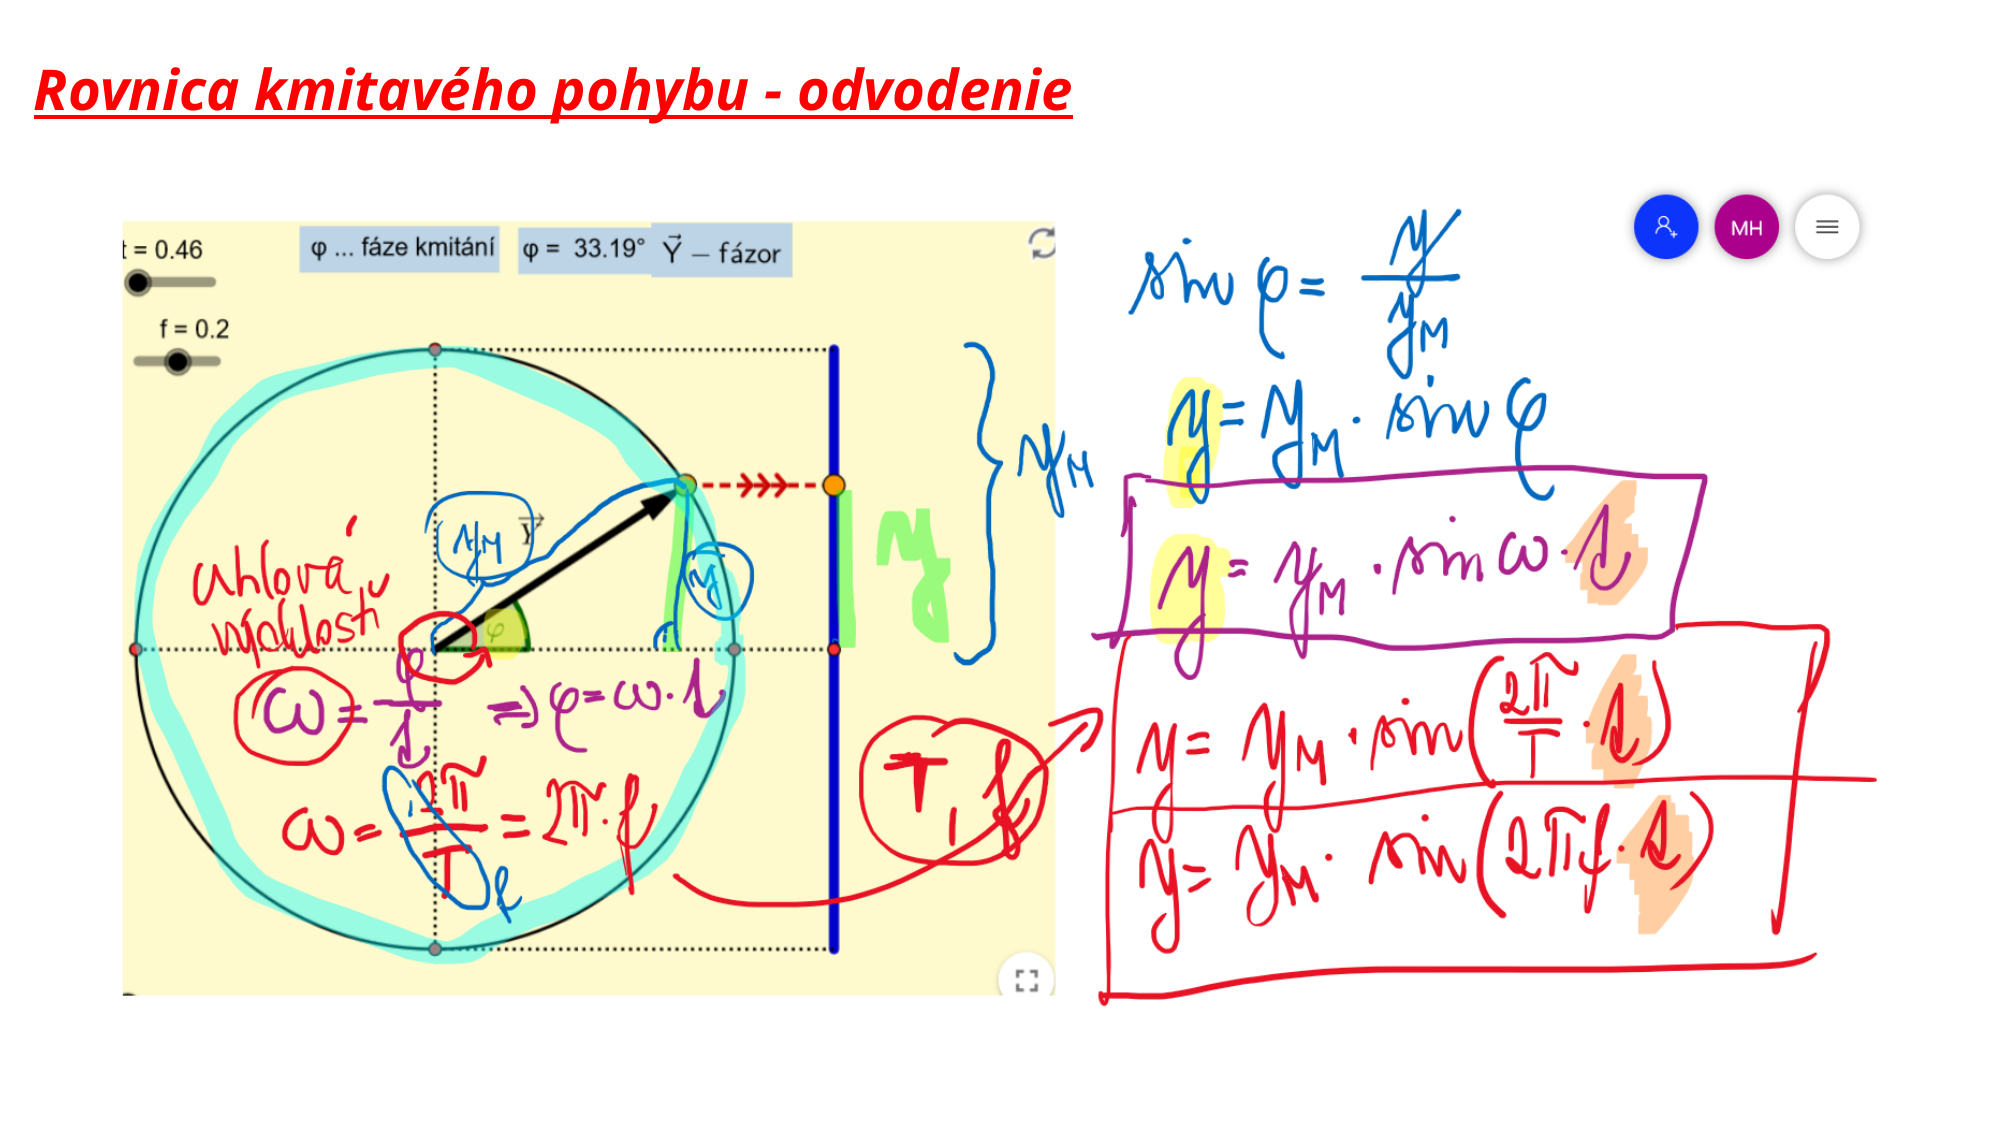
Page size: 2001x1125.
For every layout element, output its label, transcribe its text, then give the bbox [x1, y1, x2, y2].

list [80, 171, 1880, 1102]
title Rovnica kmitavého pohybu - odvodenie [18, 39, 1099, 146]
